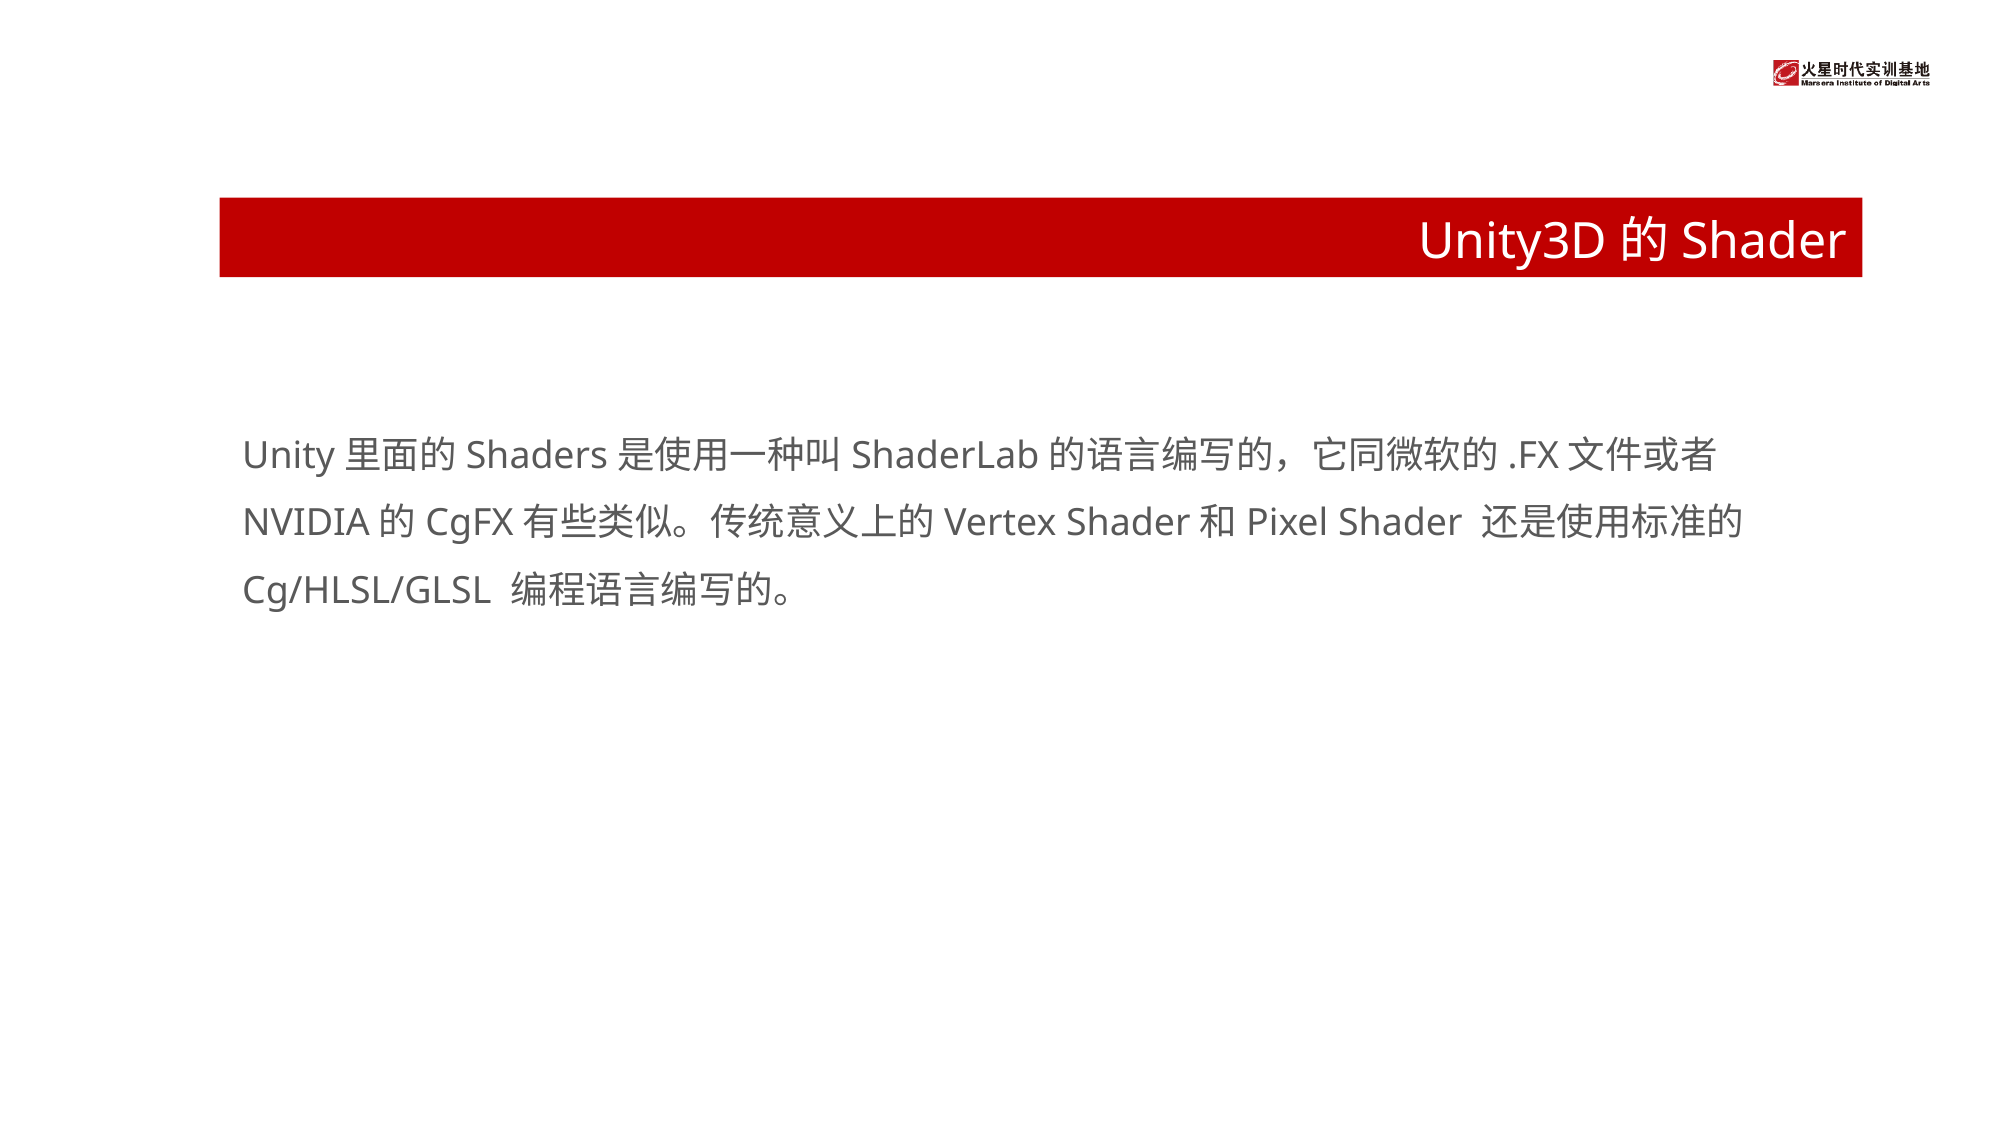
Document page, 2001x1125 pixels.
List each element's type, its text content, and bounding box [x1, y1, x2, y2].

title Unity3D的Shader [219, 59, 1863, 278]
picture [1863, 59, 1934, 86]
list Unity里面的Shaders是使用一种叫ShaderLab的语言编写的，它同微软的.FX文件或者NVIDIA的CgFX有些类似。传统意义上的Vertex Shader和Pixel Shader 还是使用标准的Cg/HLSL/GLSL 编程语言编写的。 [227, 400, 1855, 879]
